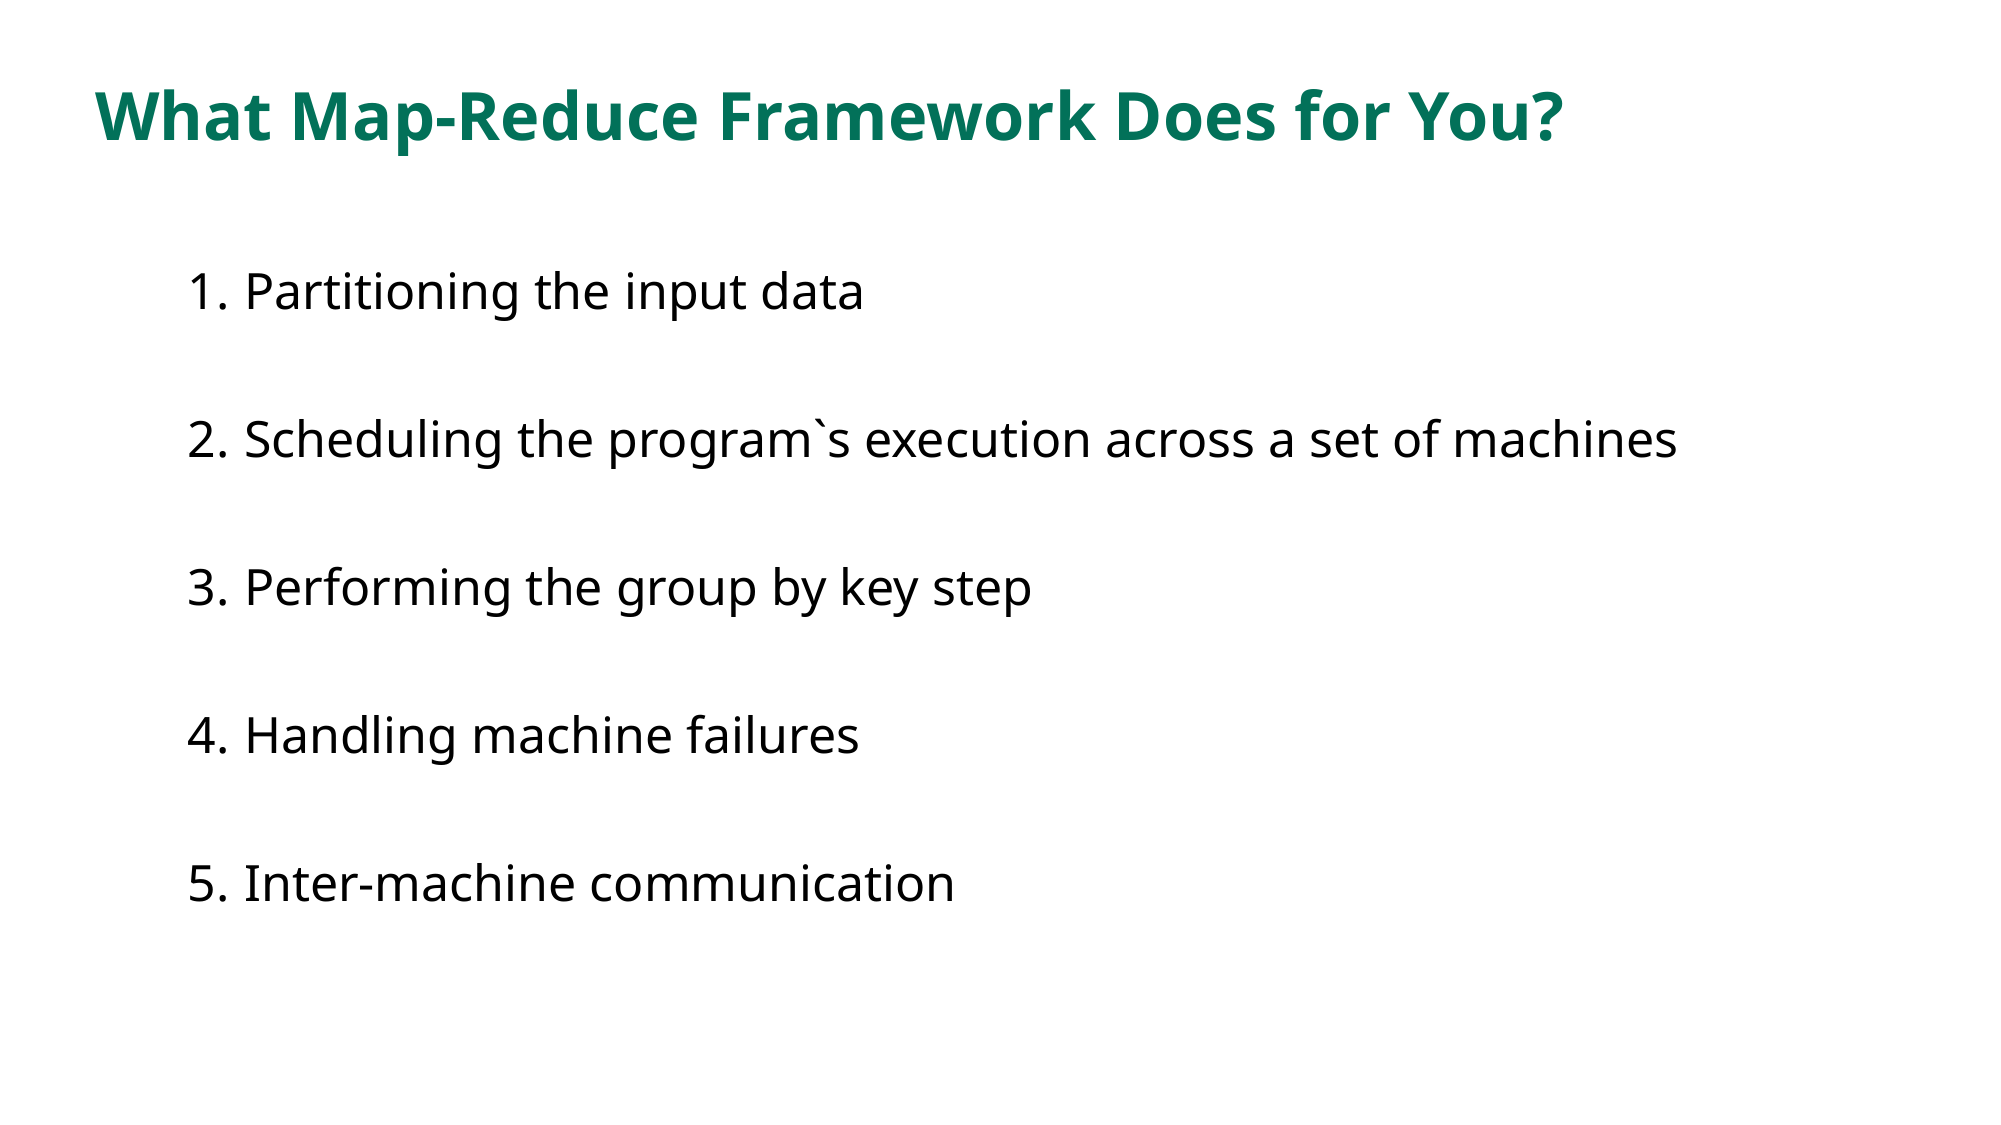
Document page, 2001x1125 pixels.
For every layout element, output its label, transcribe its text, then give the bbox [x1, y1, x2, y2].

title What Map-Reduce Framework Does for You? [80, 74, 1701, 163]
list Partitioning the input data Scheduling the program`s execution across a set of machines Performing the group by key step Handling machine failures Inter-machine communication [137, 259, 1757, 1035]
